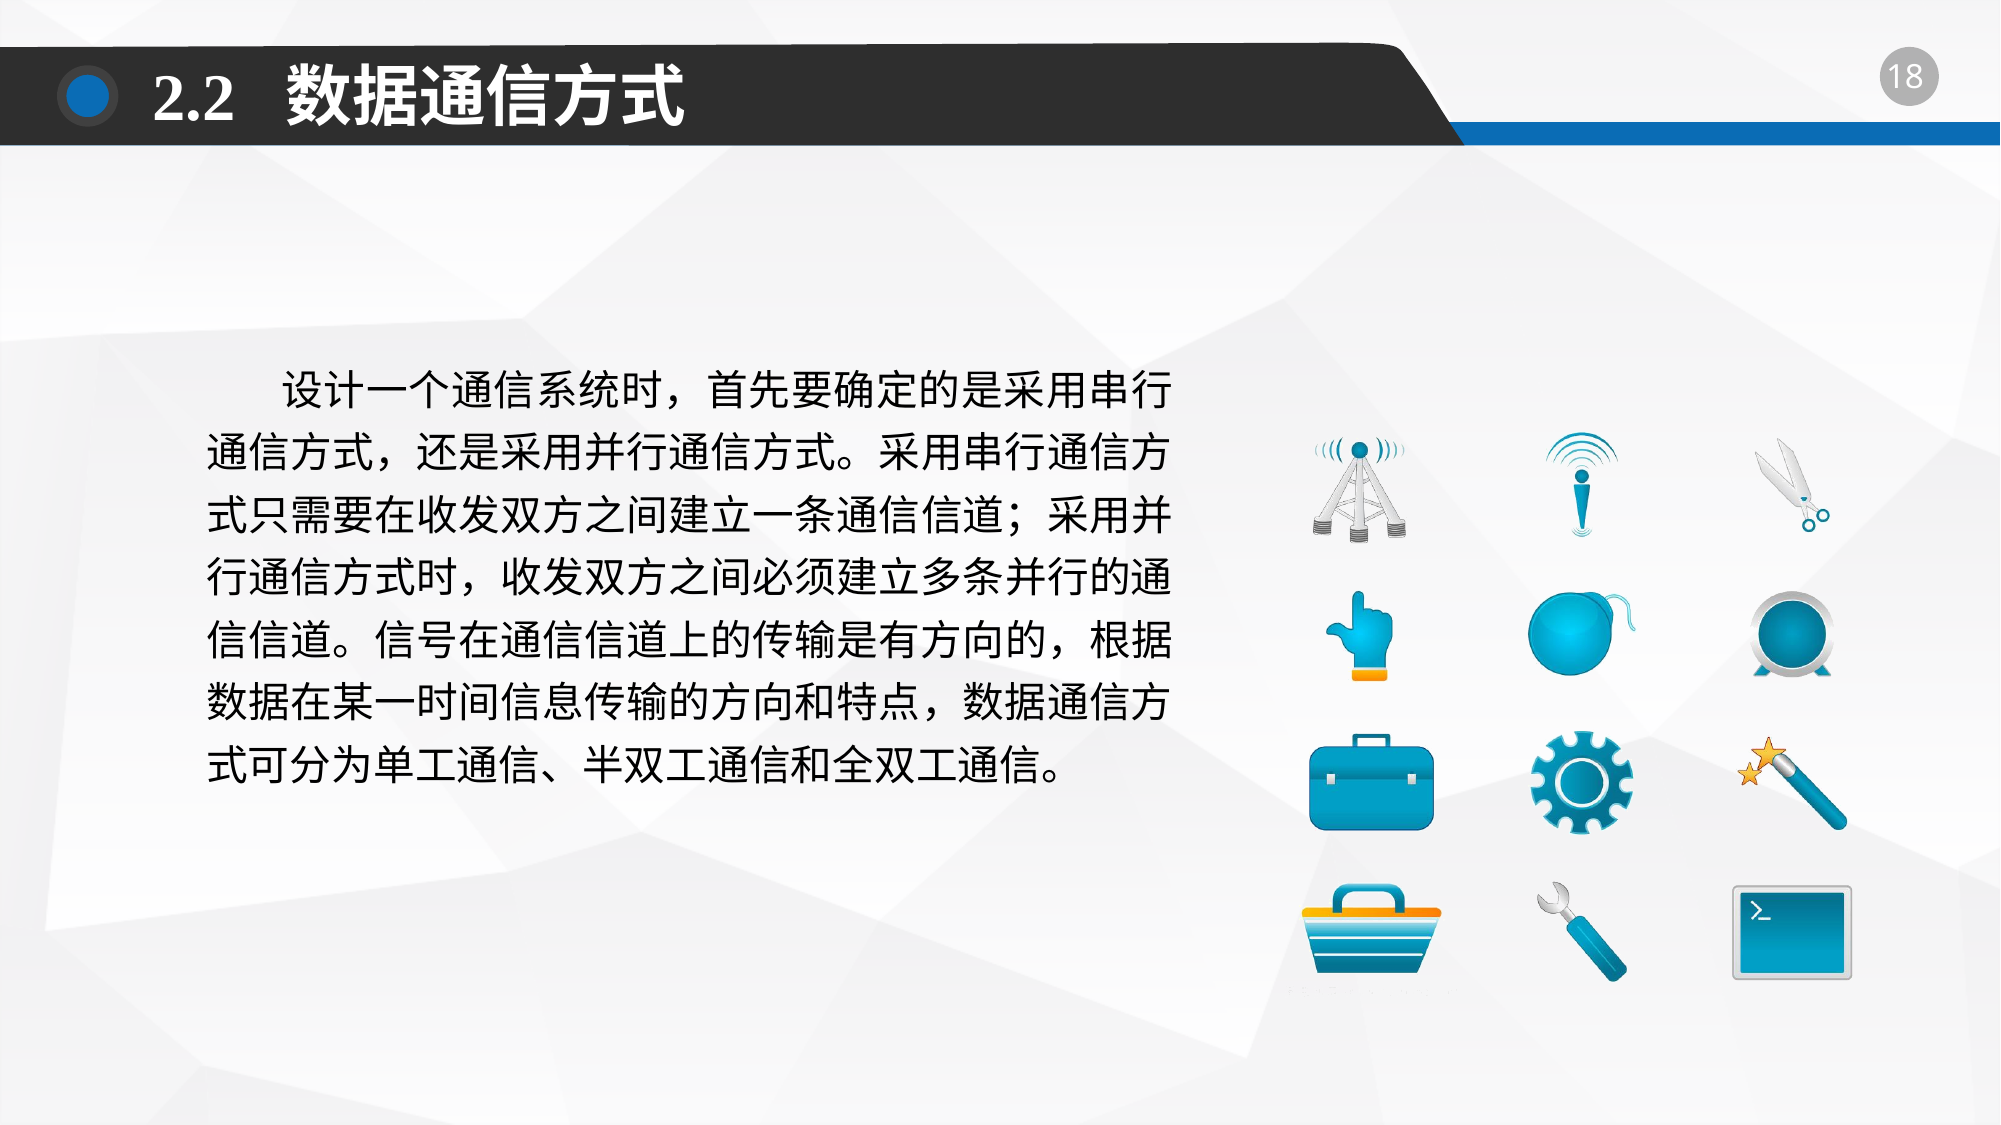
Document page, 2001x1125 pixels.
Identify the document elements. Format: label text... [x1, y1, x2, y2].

text_box 设计一个通信系统时，首先要确定的是采用串行通信方式，还是采用并行通信方式。采用串行通信方式只需要在收发双方之间建立一条通信信道；采用并行通信方式时，收发双方之间必须建立多条并行的通信信道。信号在通信信道上的传输是有方向的，根据数据在某一时间信息传输的方向和特点，数据通信方式可分为单工通信、半双工通信和全双工通信。 [191, 343, 1188, 796]
picture [0, 0, 2001, 1125]
text_box 2.2 数据通信方式 [137, 42, 1094, 156]
